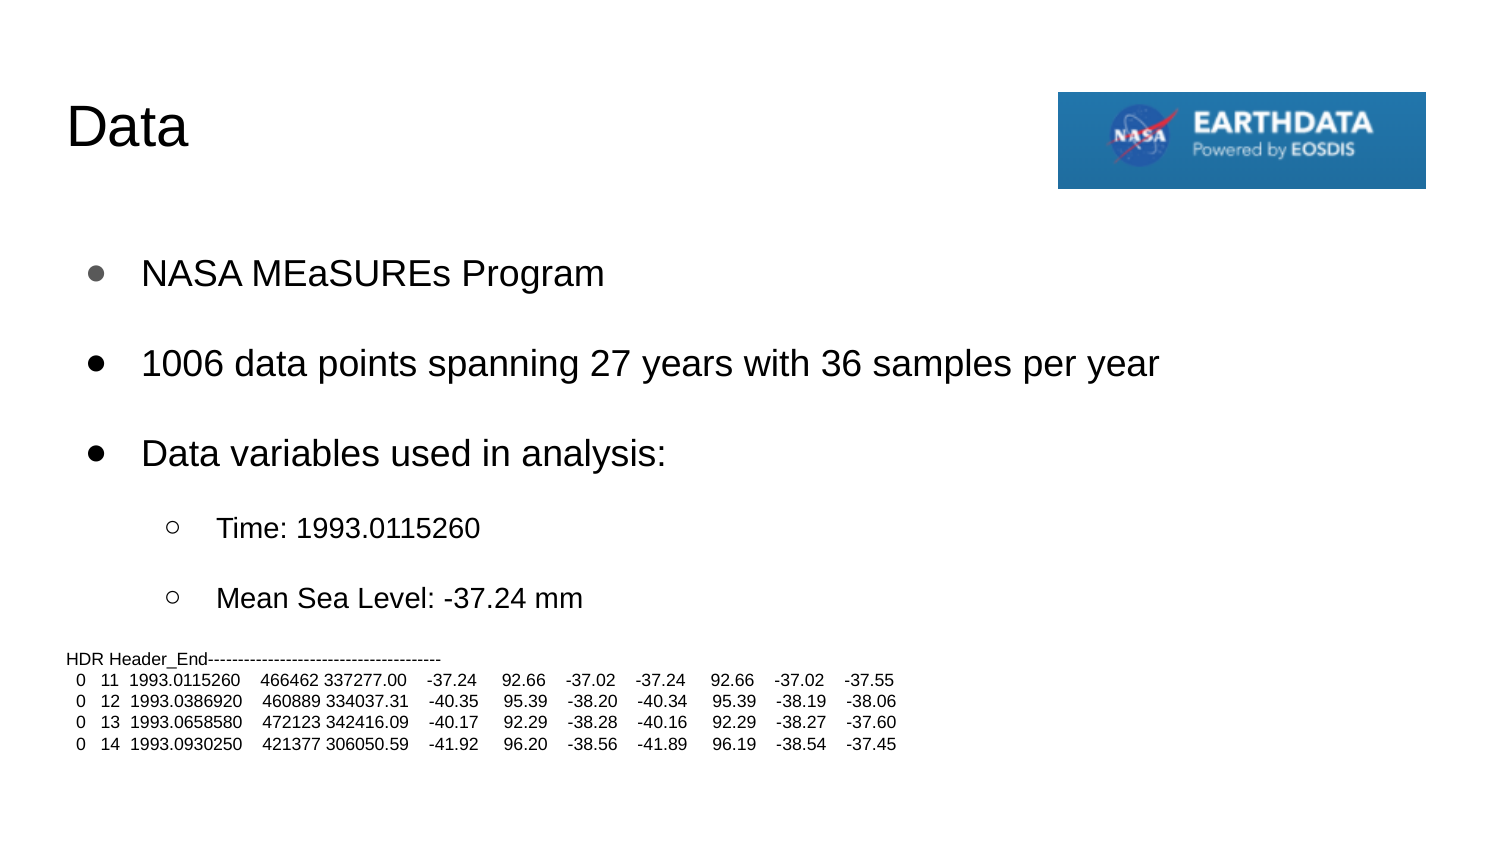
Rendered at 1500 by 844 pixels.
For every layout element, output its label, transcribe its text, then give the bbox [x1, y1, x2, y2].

picture [1058, 91, 1426, 190]
title Data [51, 72, 1449, 167]
list NASA MEaSUREs Program 1006 data points spanning 27 years with 36 samples per year Data variables used in analysis: Time: 1993.0115260 Mean Sea Level: -37.24 mm HDR Header_End--------------------------------------- 0 11 1993.0115260 466462 337277.00 -37.24 92.66 -37.02 -37.24 92.66 -37.02 -37.55 0 12 1993.0386920 460889 334037.31 -40.35 95.39 -38.20 -40.34 95.39 -38.19 -38.06 0 13 1993.0658580 472123 342416.09 -40.17 92.29 -38.28 -40.16 92.29 -38.27 -37.60 0 14 1993.0930250 421377 306050.59 -41.92 96.20 -38.56 -41.89 96.19 -38.54 -37.45 [51, 189, 1449, 825]
